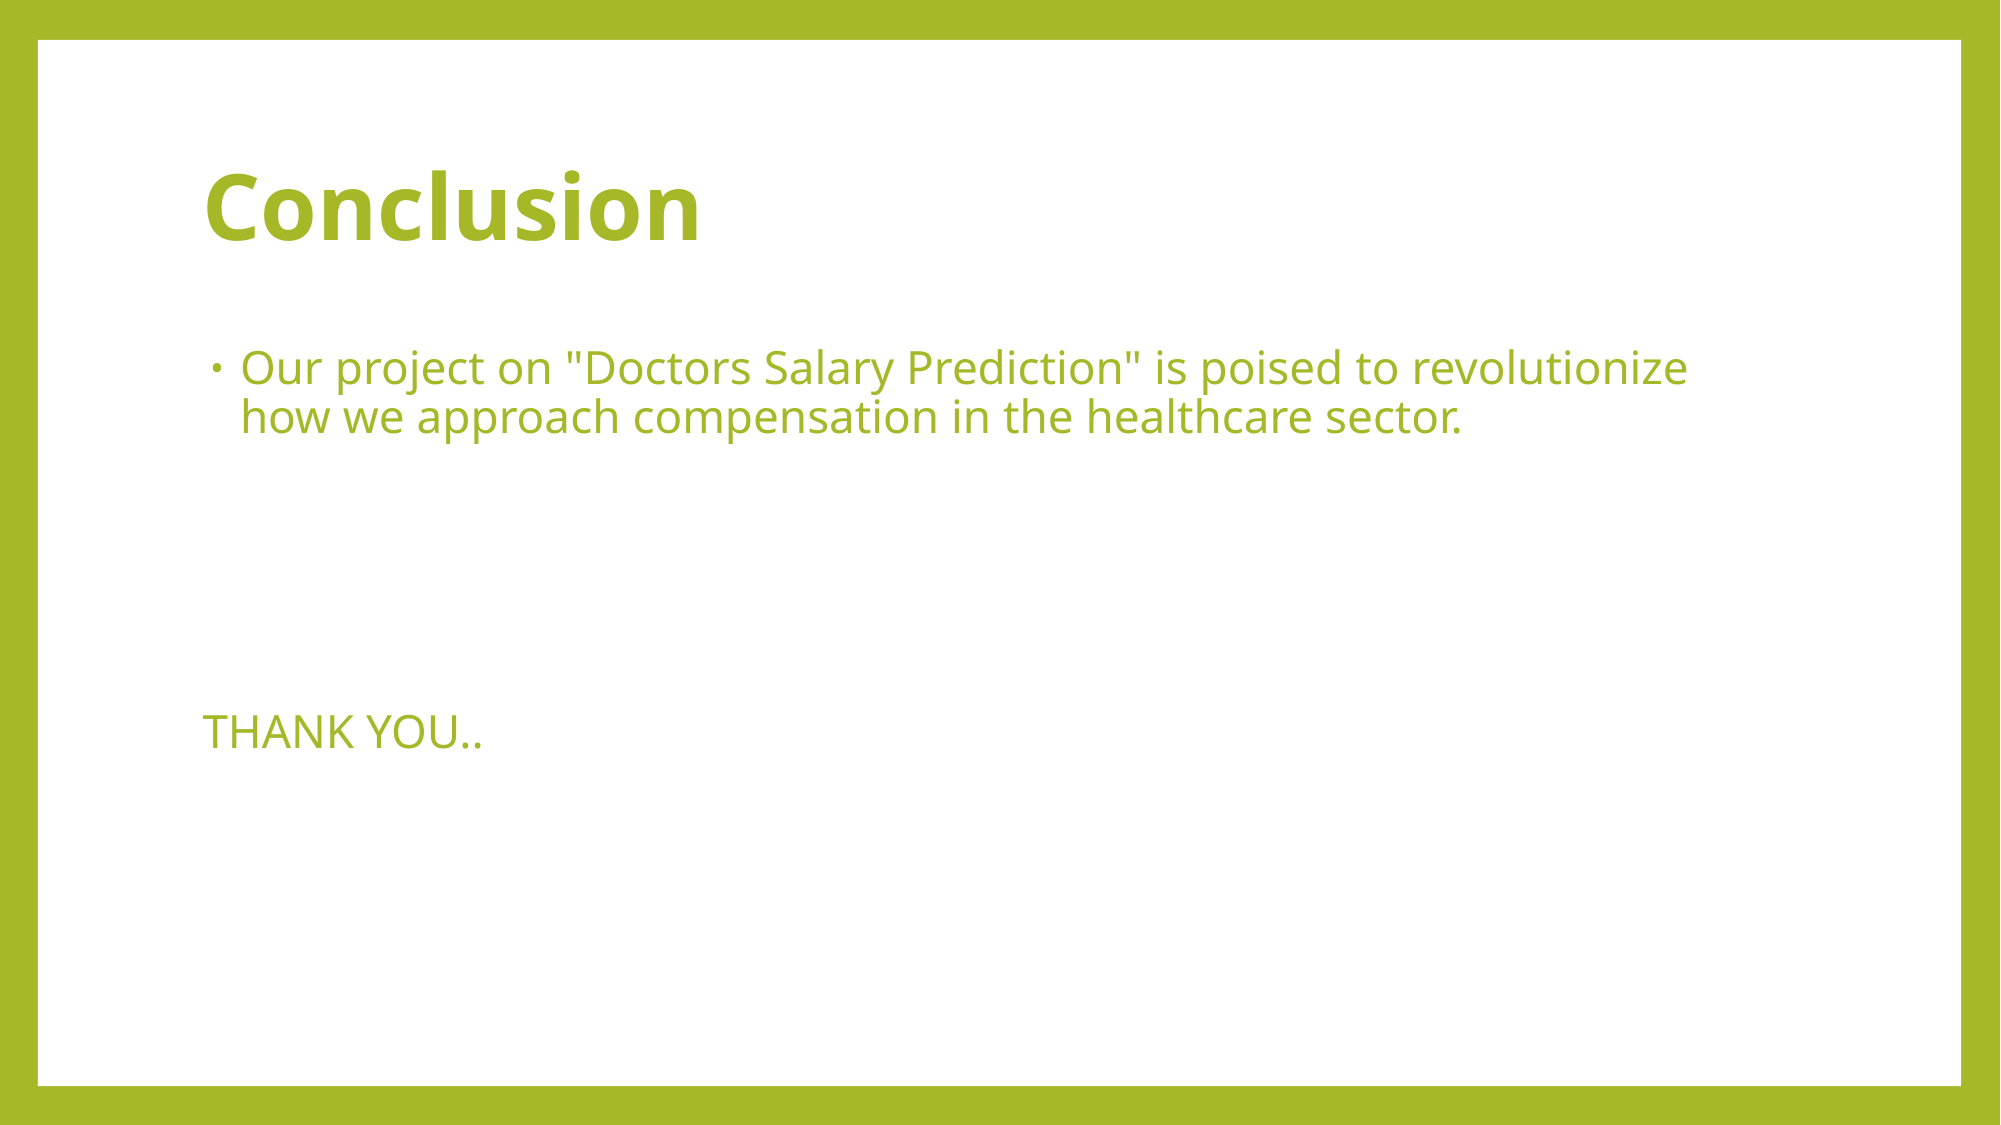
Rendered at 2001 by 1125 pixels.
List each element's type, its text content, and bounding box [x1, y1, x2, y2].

title Conclusion [187, 99, 1808, 323]
list Our project on "Doctors Salary Prediction" is poised to revolutionize how we approach compensation in the healthcare sector. THANK YOU.. [187, 337, 1808, 1000]
